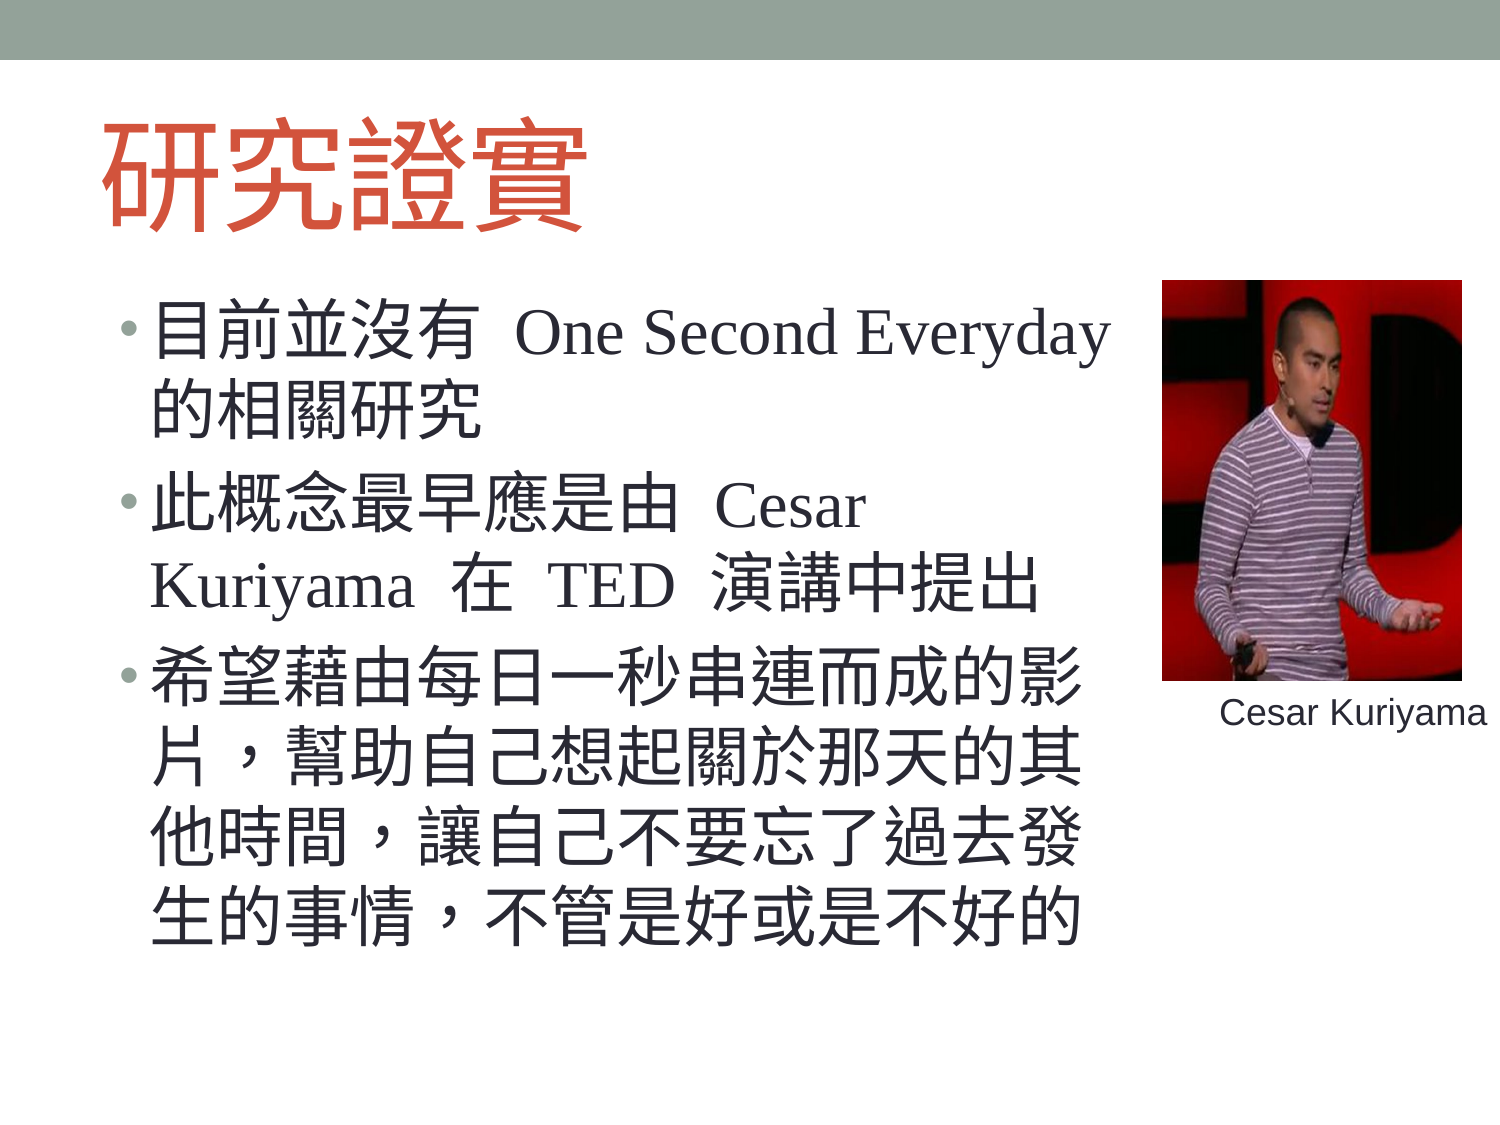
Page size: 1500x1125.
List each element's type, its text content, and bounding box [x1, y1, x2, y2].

picture [1161, 280, 1463, 681]
list 目前並沒有 One Second Everyday 的相關研究 此概念最早應是由 Cesar Kuriyama 在 TED 演講中提出 希望藉由每日一秒串連而成的影片，幫助自己想起關於那天的其他時間，讓自己不要忘了過去發生的事情，不管是好或是不好的 [104, 280, 1163, 918]
title 研究證實 [83, 99, 1141, 246]
text_box Cesar Kuriyama [1204, 680, 1500, 740]
